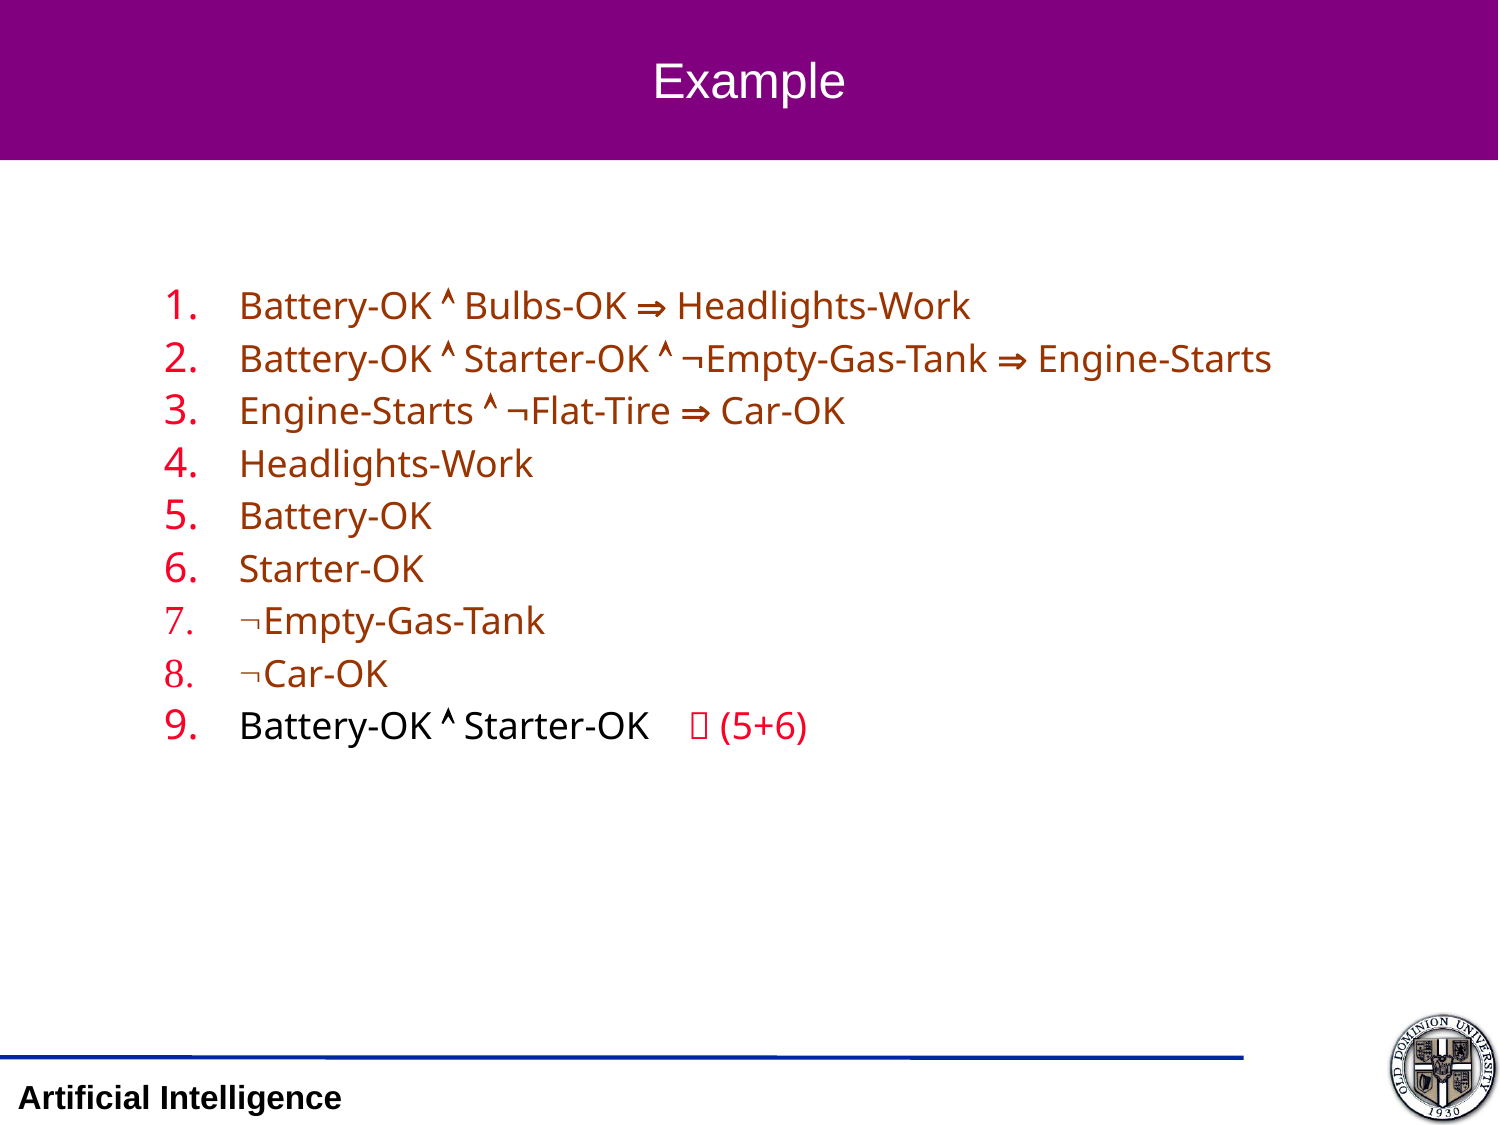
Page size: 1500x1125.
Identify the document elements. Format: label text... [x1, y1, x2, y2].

title Example [3, 1, 1496, 155]
text_box Battery-OK  Bulbs-OK  Headlights-Work Battery-OK  Starter-OK  Empty-Gas-Tank  Engine-Starts Engine-Starts  Flat-Tire  Car-OK Headlights-Work Battery-OK Starter-OK Empty-Gas-Tank Car-OK Battery-OK  Starter-OK  (5+6) [149, 274, 1288, 916]
picture [1387, 1012, 1500, 1125]
